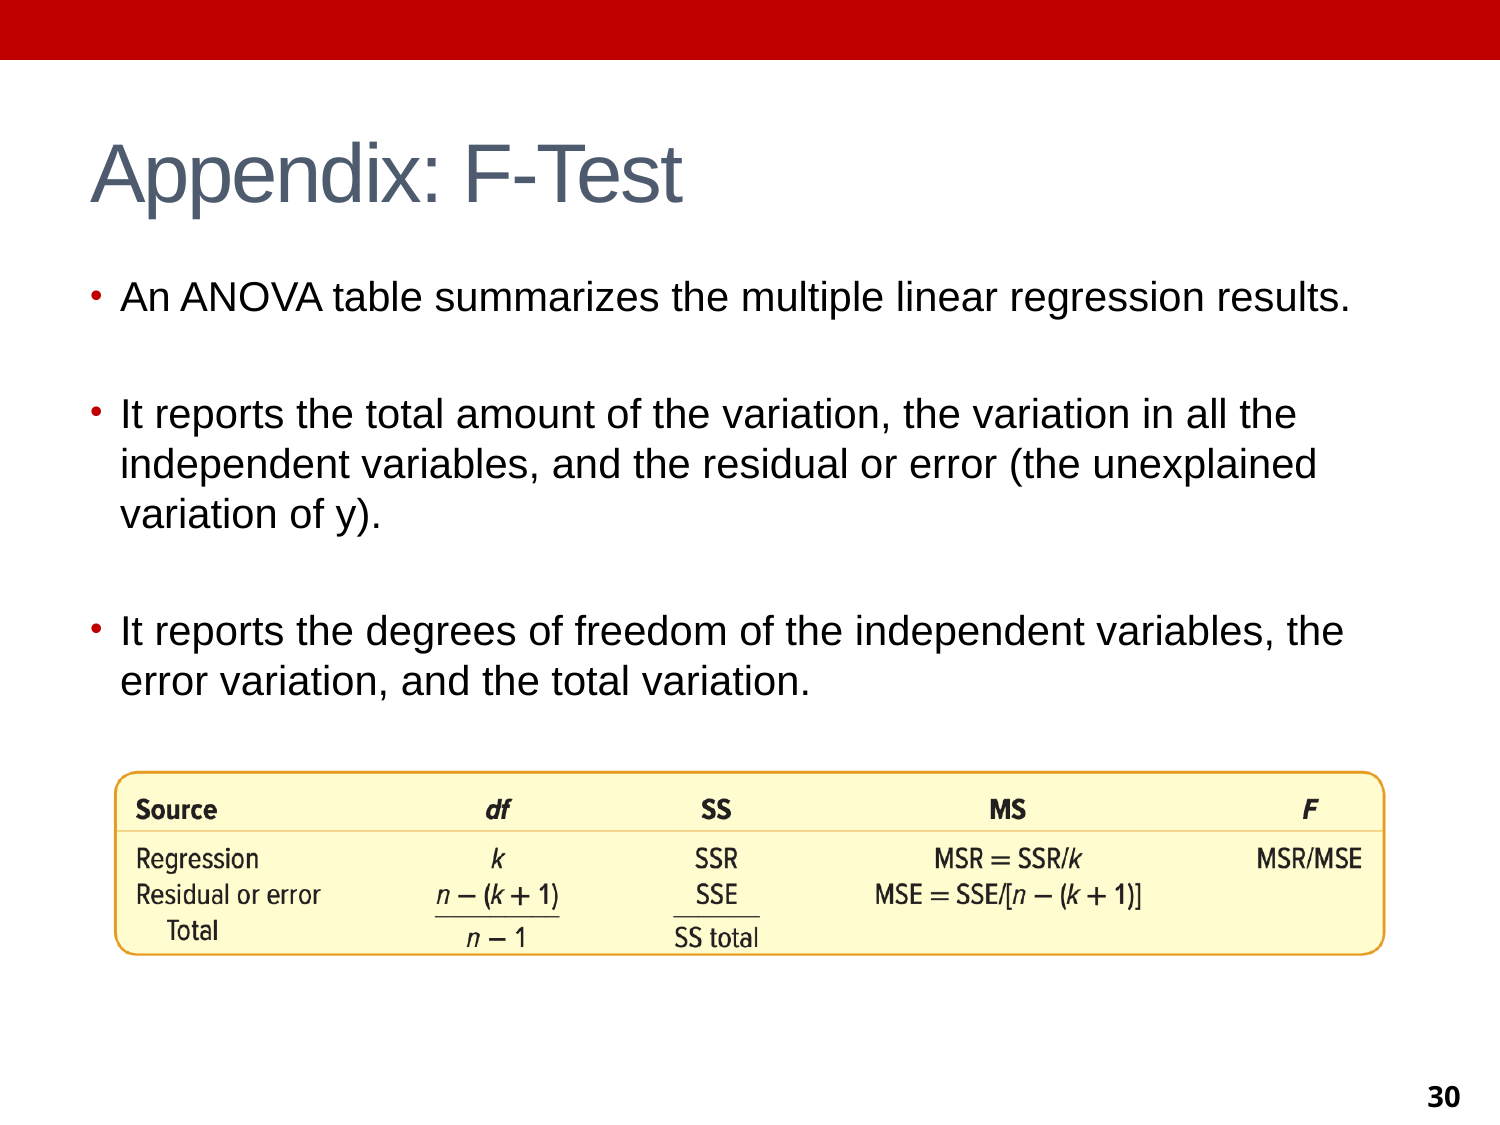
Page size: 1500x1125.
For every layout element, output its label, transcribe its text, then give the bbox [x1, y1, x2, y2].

slide_number 30 [1412, 1071, 1500, 1125]
title Appendix: F-Test [75, 87, 1425, 250]
picture [108, 766, 1392, 959]
list An ANOVA table summarizes the multiple linear regression results. It reports the total amount of the variation, the variation in all the independent variables, and the residual or error (the unexplained variation of y). It reports the degrees of freedom of the independent variables, the error variation, and the total variation. [74, 262, 1426, 1063]
